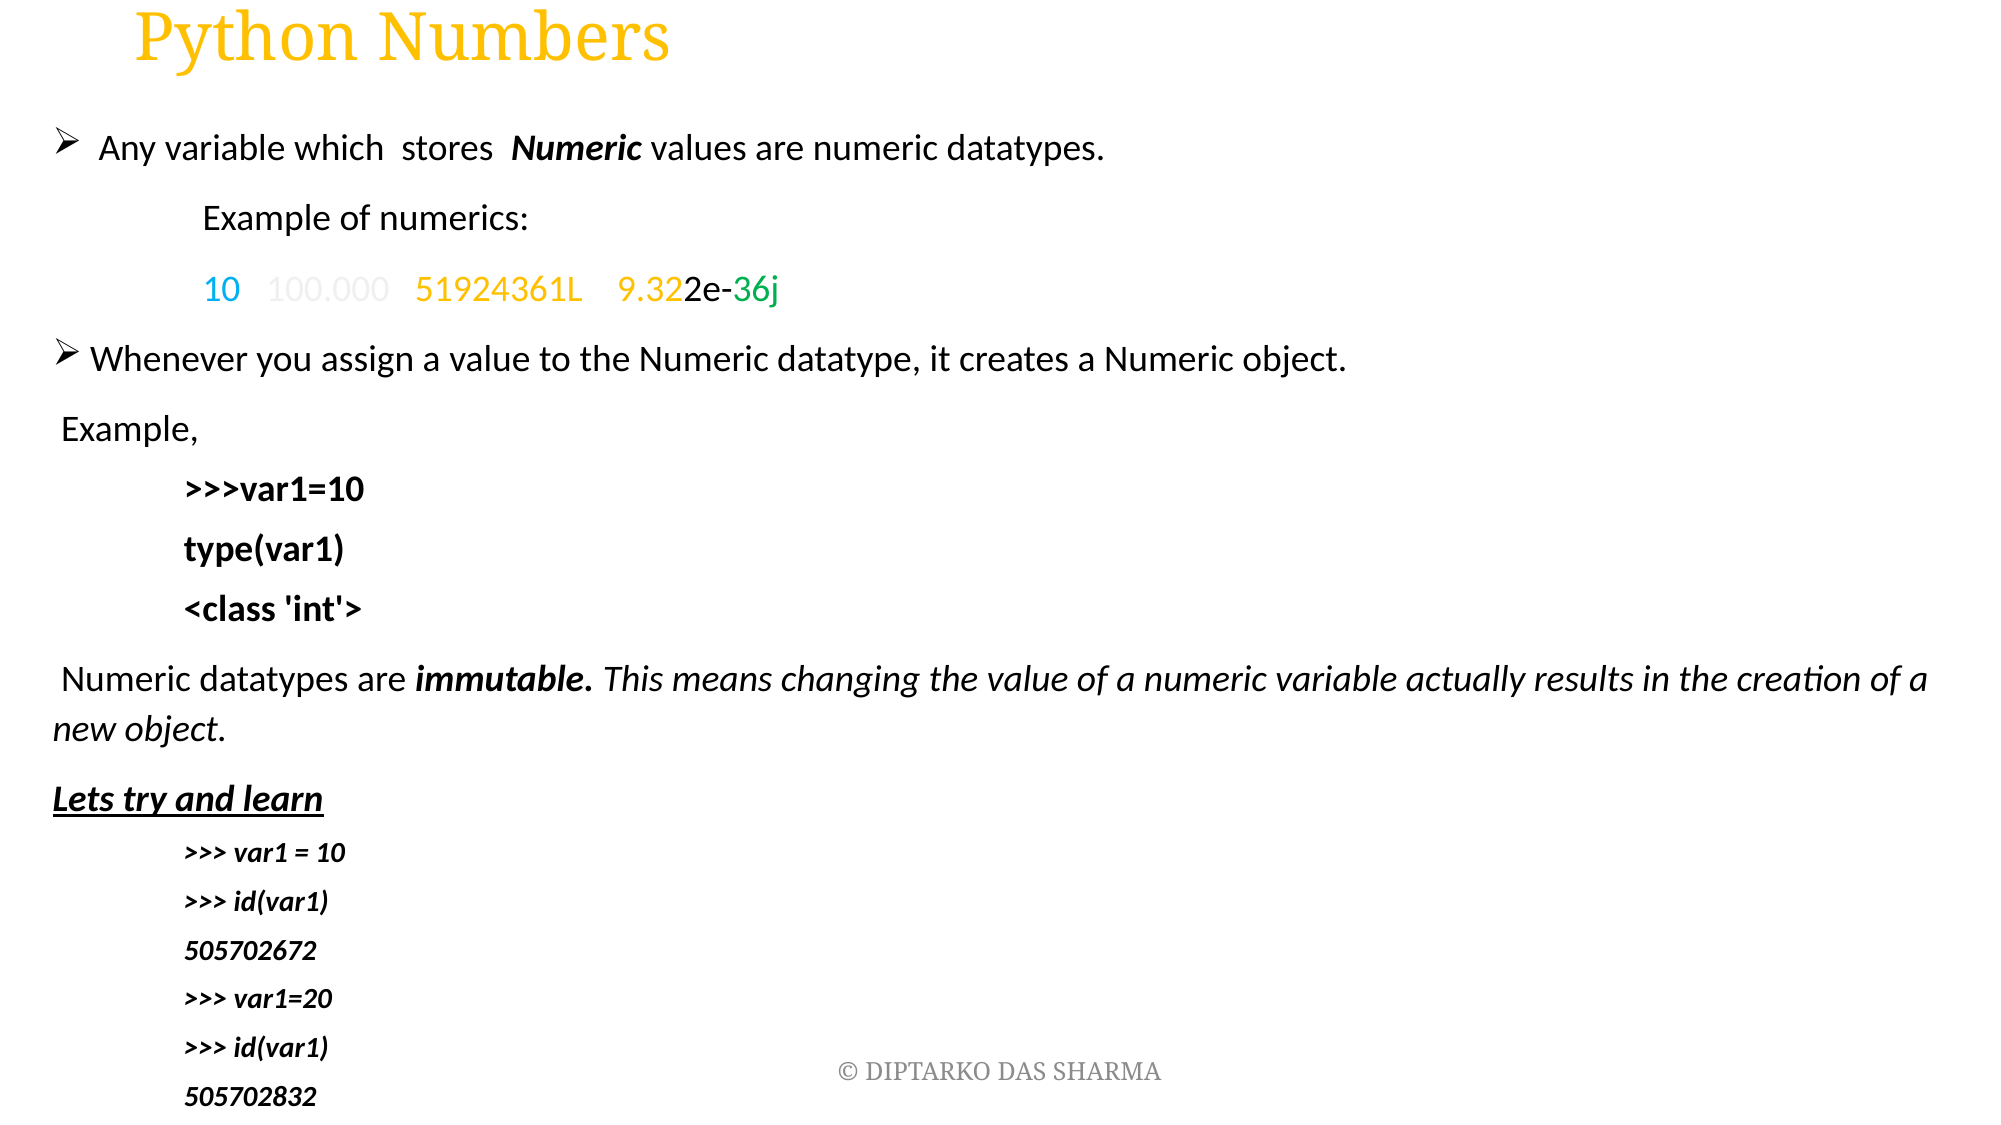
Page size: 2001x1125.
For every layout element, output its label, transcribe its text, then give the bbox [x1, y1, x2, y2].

footer © DIPTARKO DAS SHARMA [662, 1042, 1338, 1103]
list Any variable which stores Numeric values are numeric datatypes. Example of numerics: 10 100.000 51924361L 9.322e-36j Whenever you assign a value to the Numeric datatype, it creates a Numeric object. Example, >>>var1=10 type(var1) <class 'int'> Numeric datatypes are immutable. This means changing the value of a numeric variable actually results in the creation of a new object. Lets try and learn >>> var1 = 10 >>> id(var1) 505702672 >>> var1=20 >>> id(var1) 505702832 [37, 111, 2000, 1125]
title Python Numbers [119, 4, 1715, 74]
